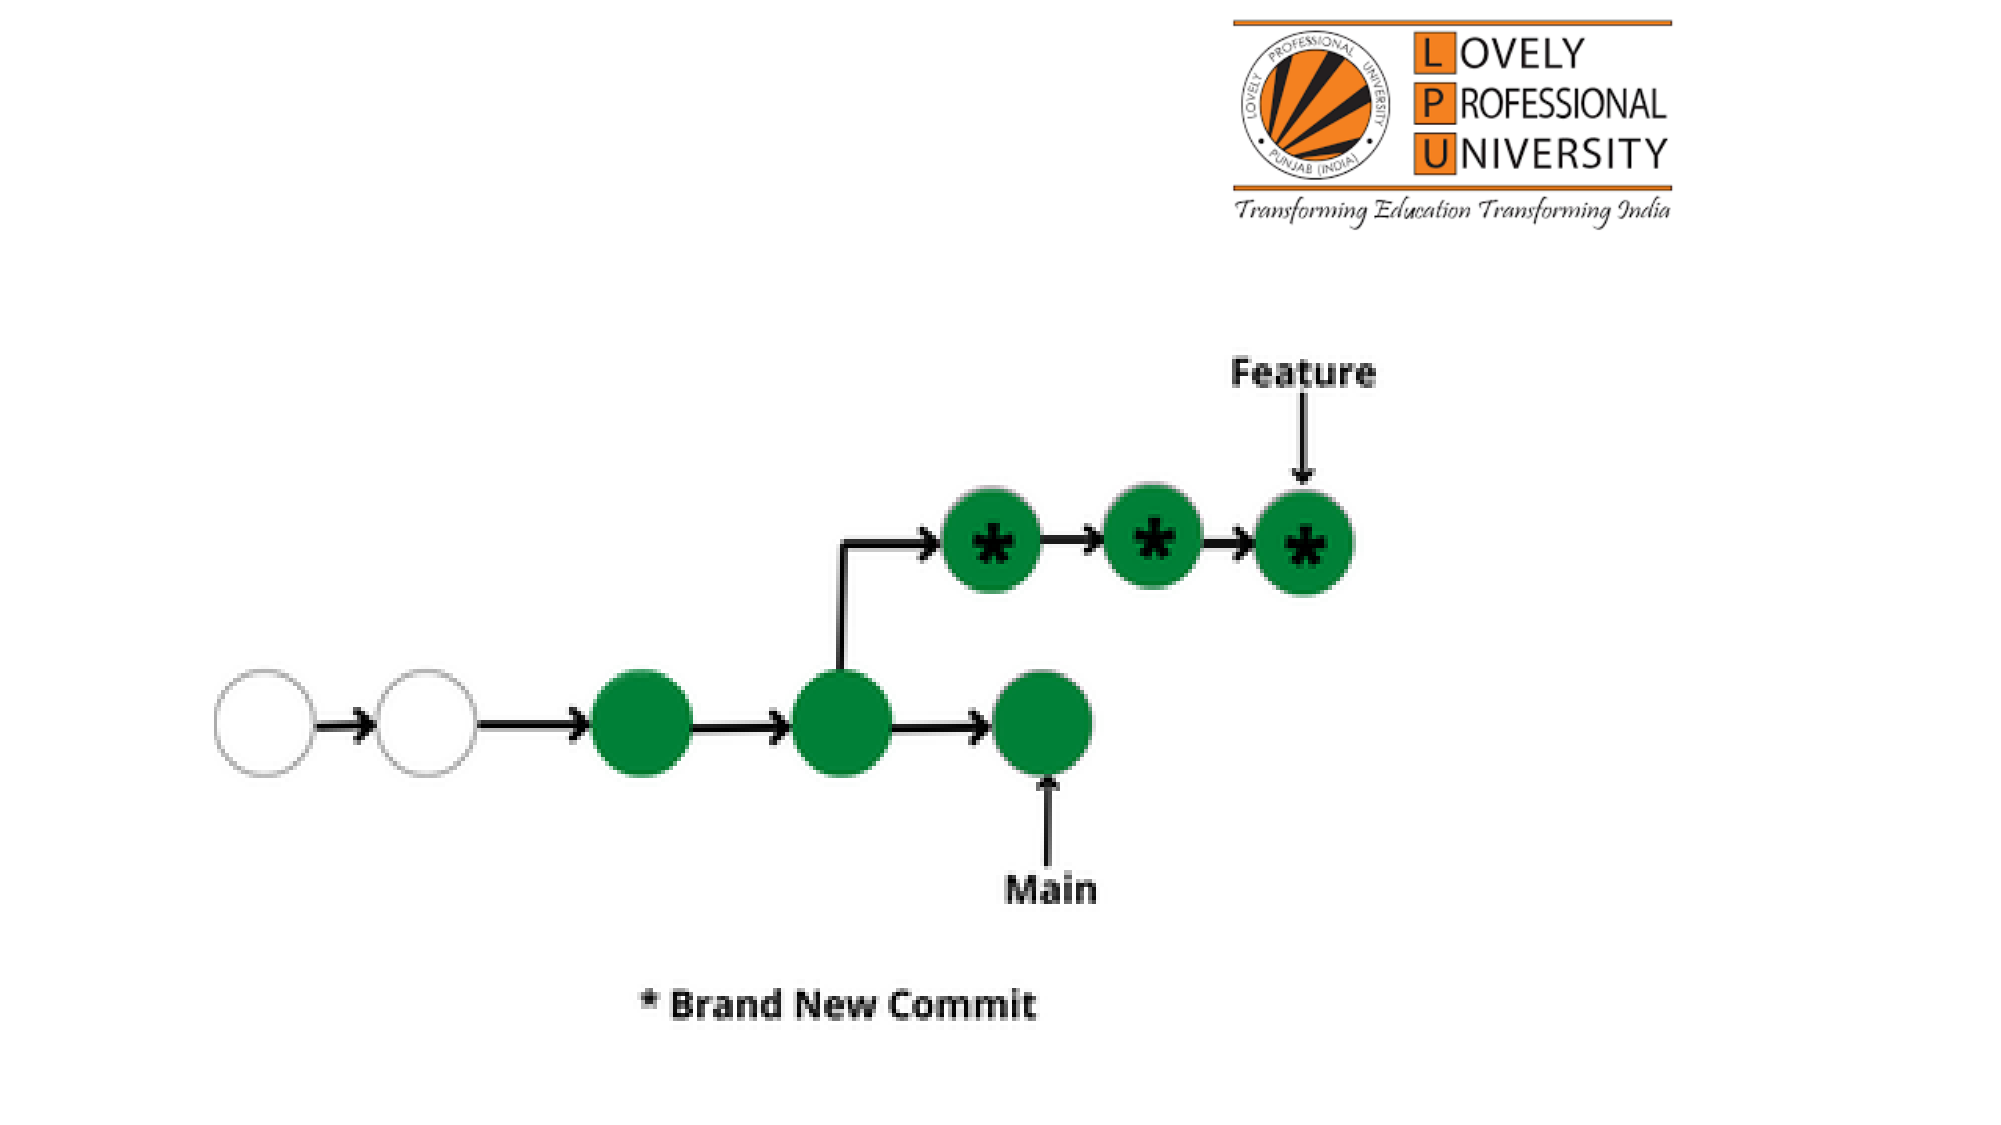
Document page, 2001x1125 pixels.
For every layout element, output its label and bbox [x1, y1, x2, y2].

picture [214, 0, 1677, 1073]
